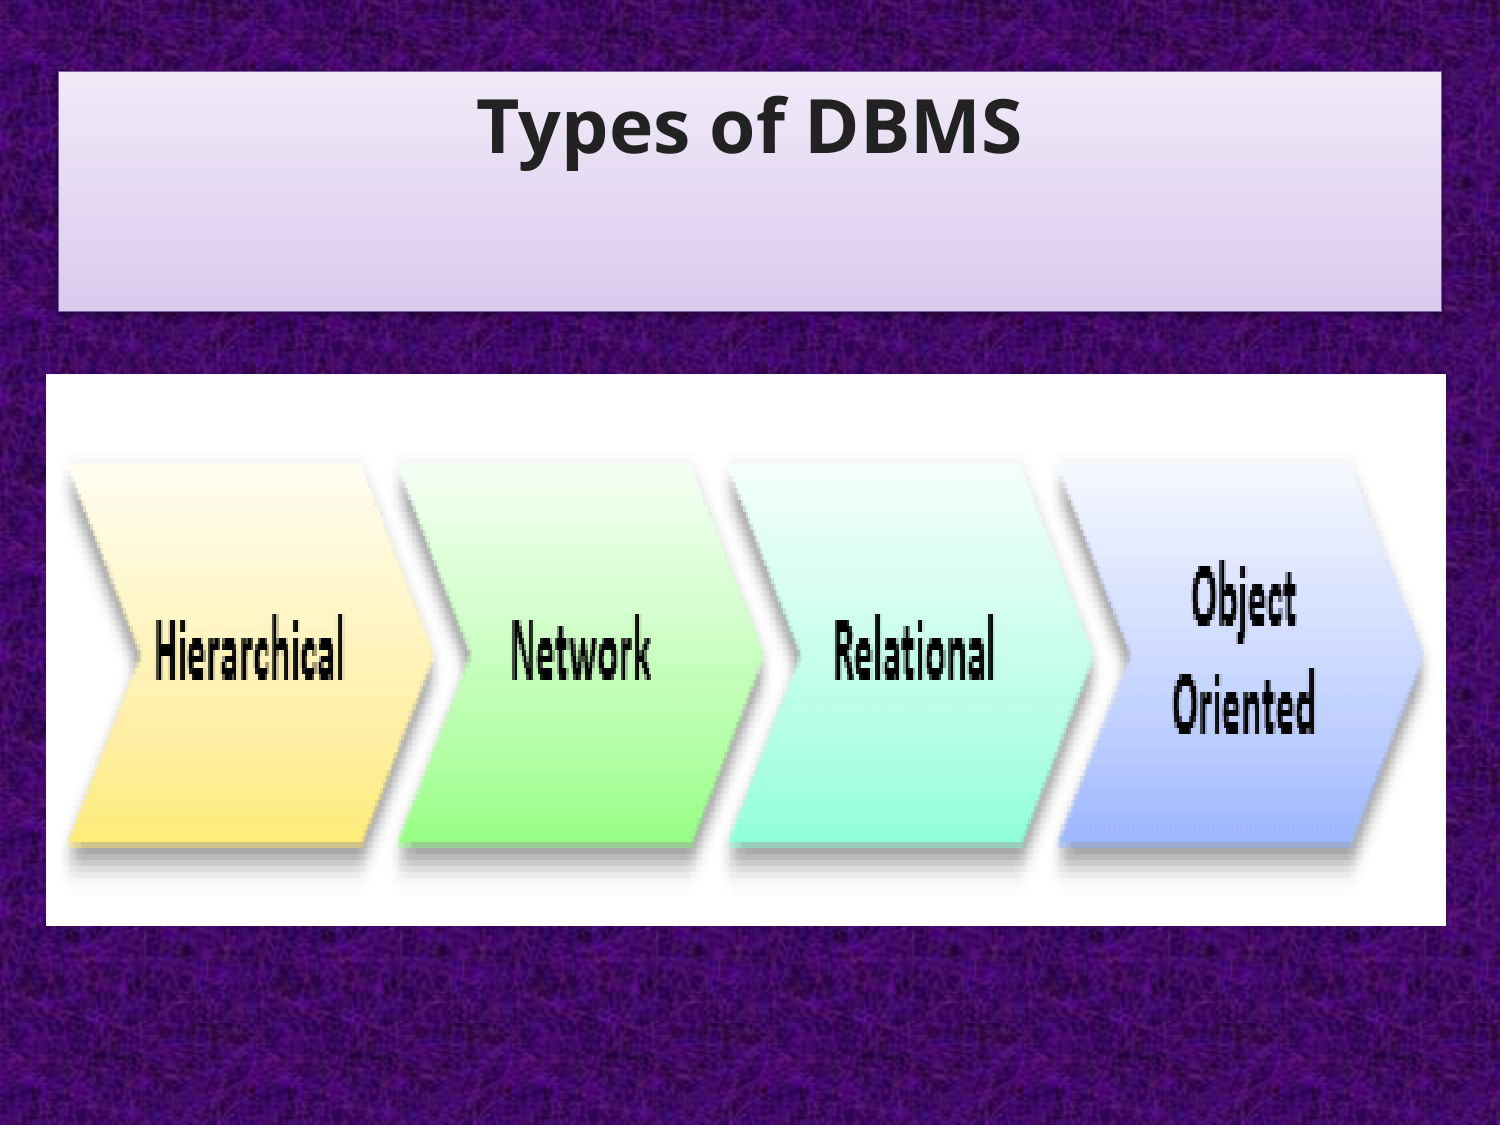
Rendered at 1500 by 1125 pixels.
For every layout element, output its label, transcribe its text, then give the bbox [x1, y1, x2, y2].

text_box Types of DBMS [58, 71, 1442, 312]
picture [0, 0, 1500, 1125]
